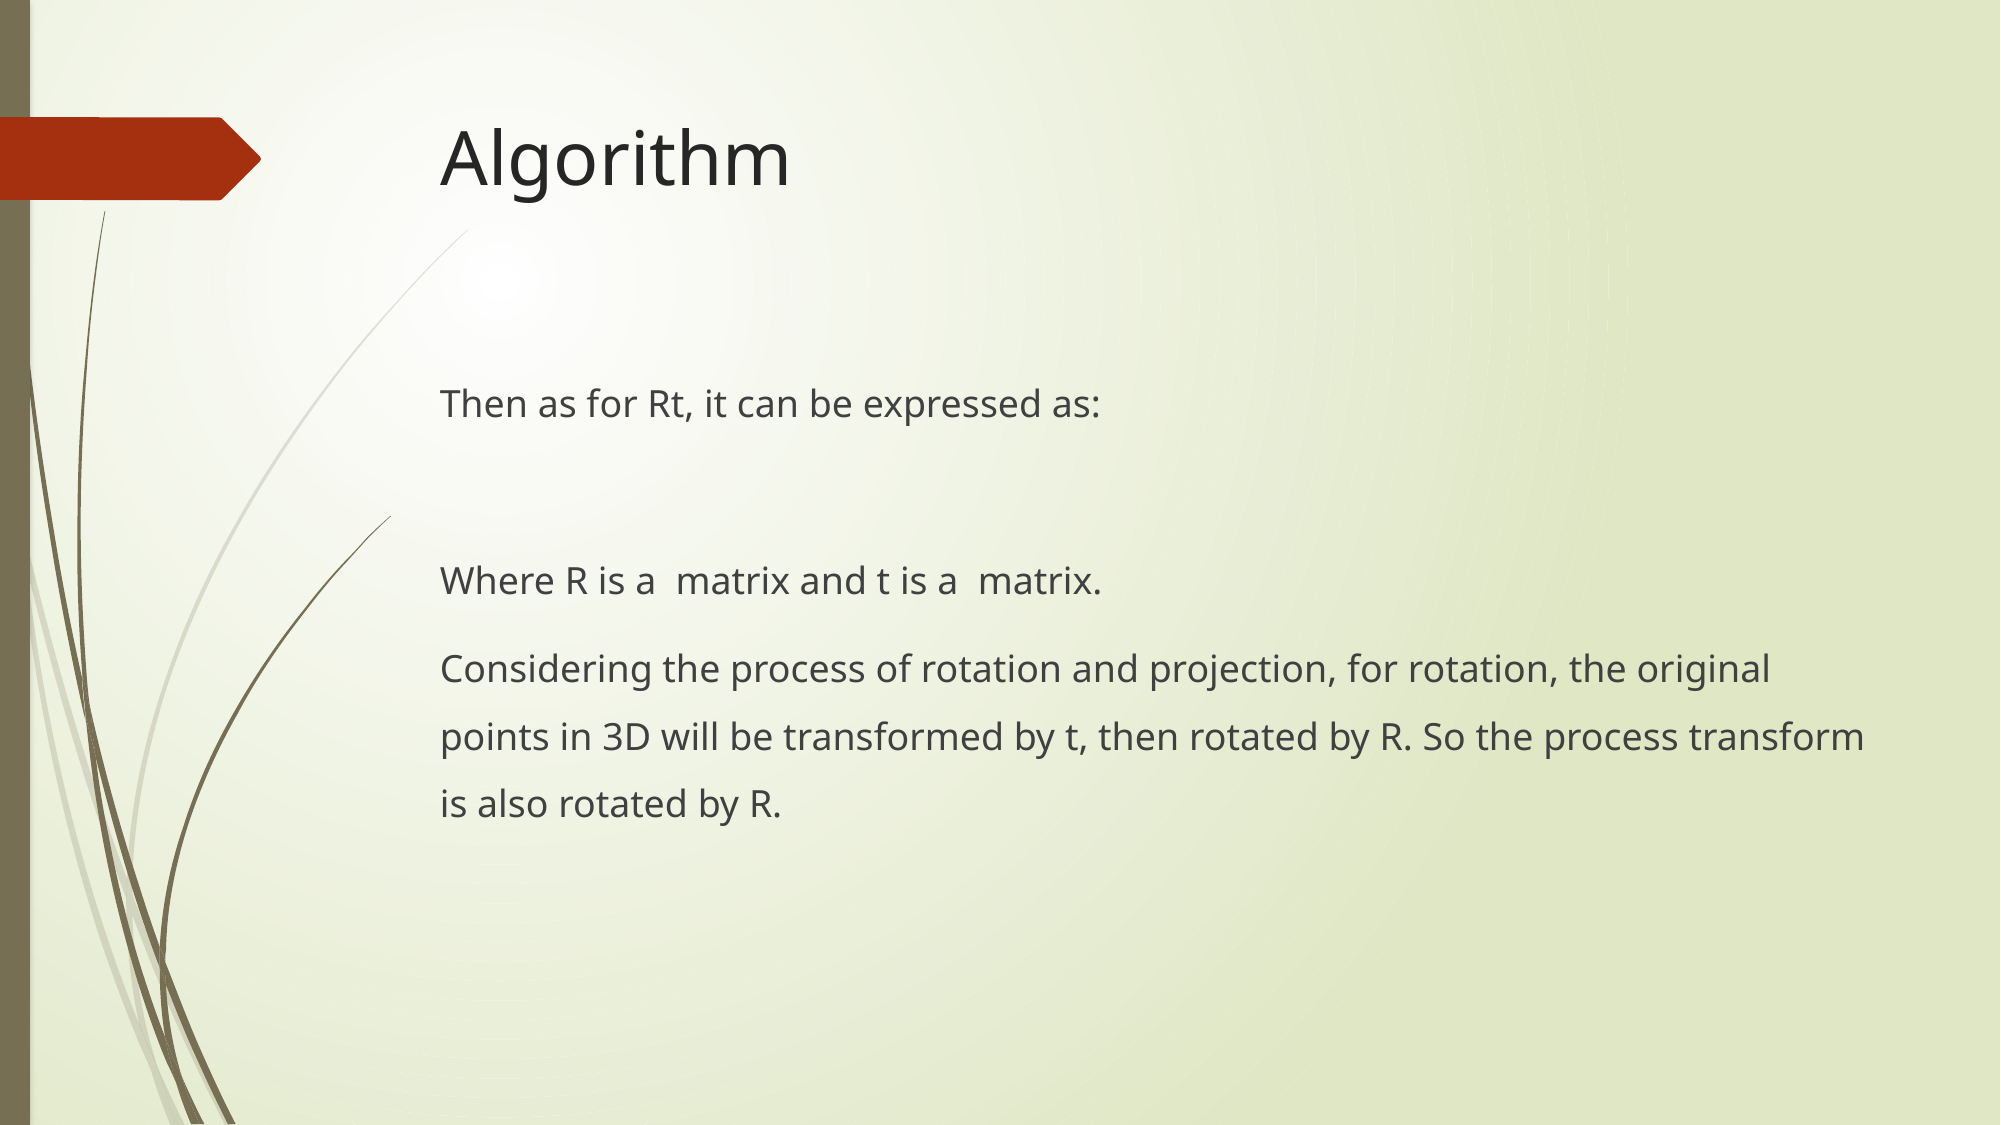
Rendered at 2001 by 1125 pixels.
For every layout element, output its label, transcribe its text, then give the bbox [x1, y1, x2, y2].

title Algorithm [425, 102, 1888, 313]
